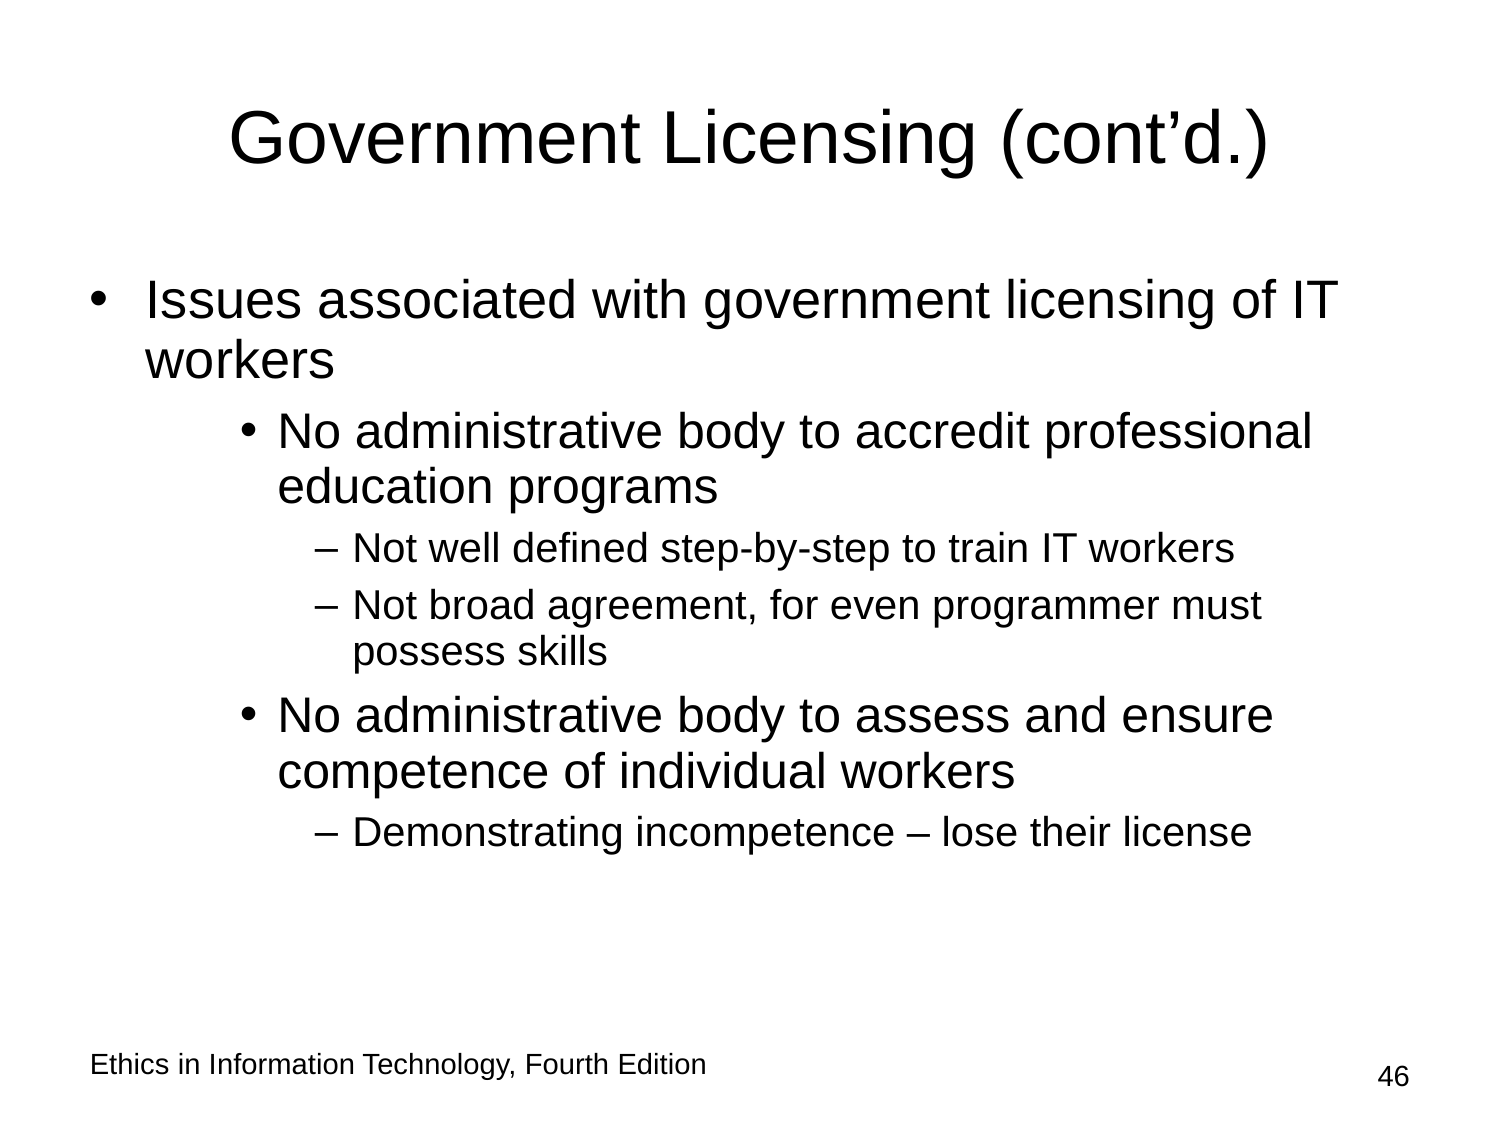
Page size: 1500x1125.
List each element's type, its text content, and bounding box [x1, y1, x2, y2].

title Government Licensing (cont’d.) [75, 45, 1425, 233]
text_box Ethics in Information Technology, Fourth Edition [74, 1037, 1025, 1103]
text_box 46 [1074, 1049, 1425, 1103]
list Issues associated with government licensing of IT workers No administrative body to accredit professional education programs Not well defined step-by-step to train IT workers Not broad agreement, for even programmer must possess skills No administrative body to assess and ensure competence of individual workers Demonstrating incompetence – lose their license [75, 262, 1425, 1005]
